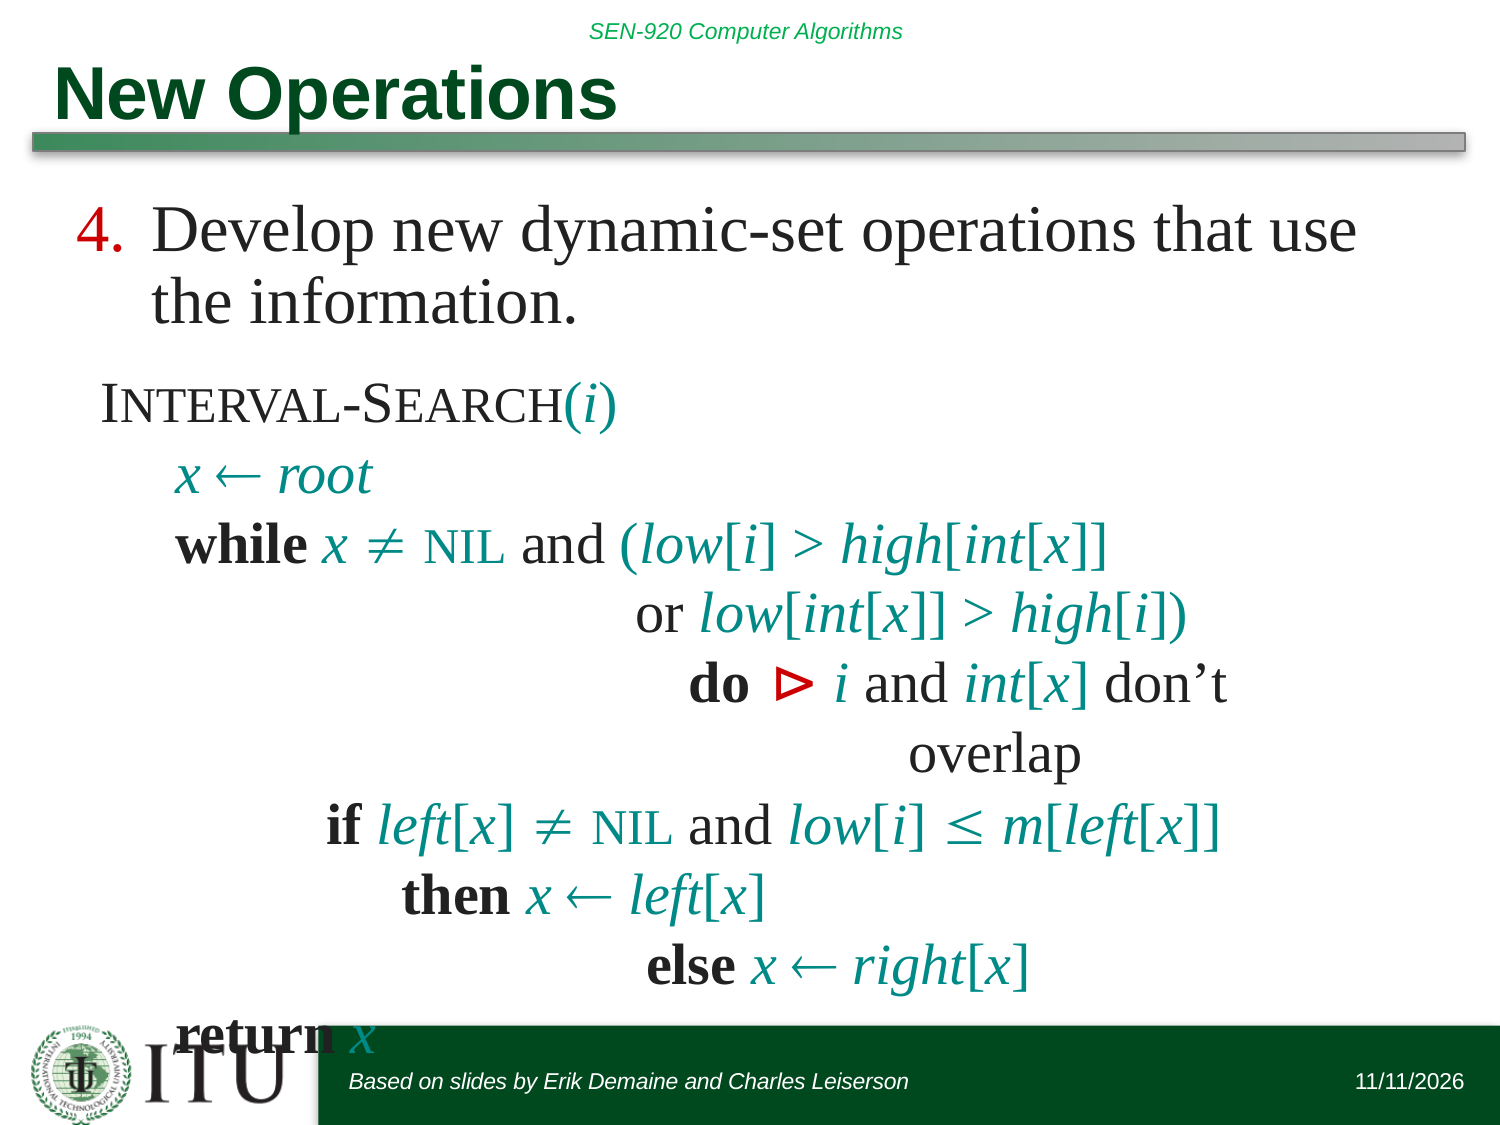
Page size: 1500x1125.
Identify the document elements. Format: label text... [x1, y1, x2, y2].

footer Based on slides by Erik Demaine and Charles Leiserson [346, 1066, 1038, 1125]
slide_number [1114, 754, 1465, 1125]
text_box 4. Develop new dynamic-set operations that use the information. INTERVAL-SEARCH(i) x  root while x  NIL and (low[i] > high[int[x]] or low[int[x]] > high[i]) do ⊳ i and int[x] don’t overlap if left[x]  NIL and low[i]  m[left[x]] then x  left[x] else x  right[x] return x [74, 192, 1372, 1066]
title New Operations [33, 24, 1465, 213]
